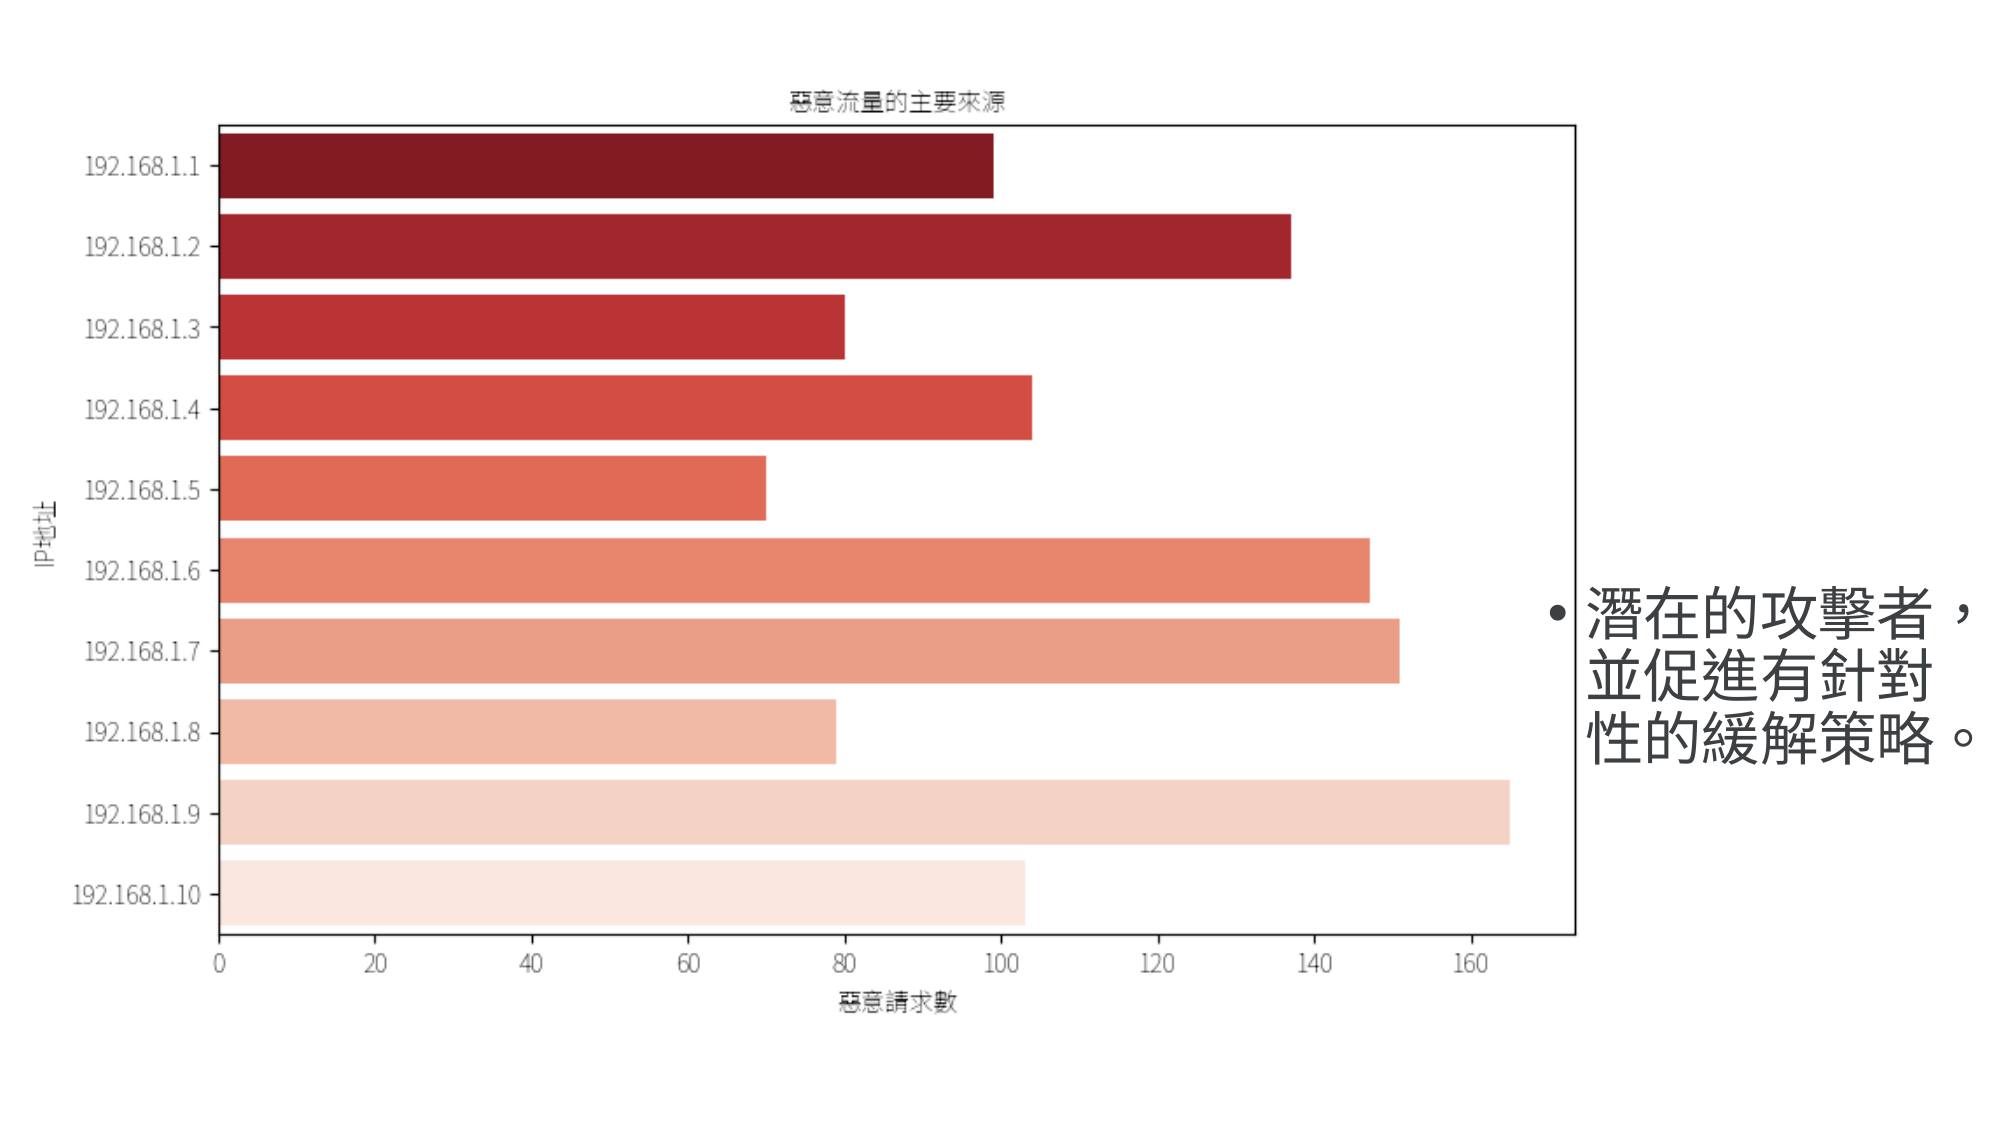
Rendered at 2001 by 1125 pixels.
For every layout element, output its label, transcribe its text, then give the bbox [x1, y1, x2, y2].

picture [0, 0, 1750, 1050]
list 潛在的攻擊者，並促進有針對性的緩解策略。 [1750, 351, 2000, 1007]
